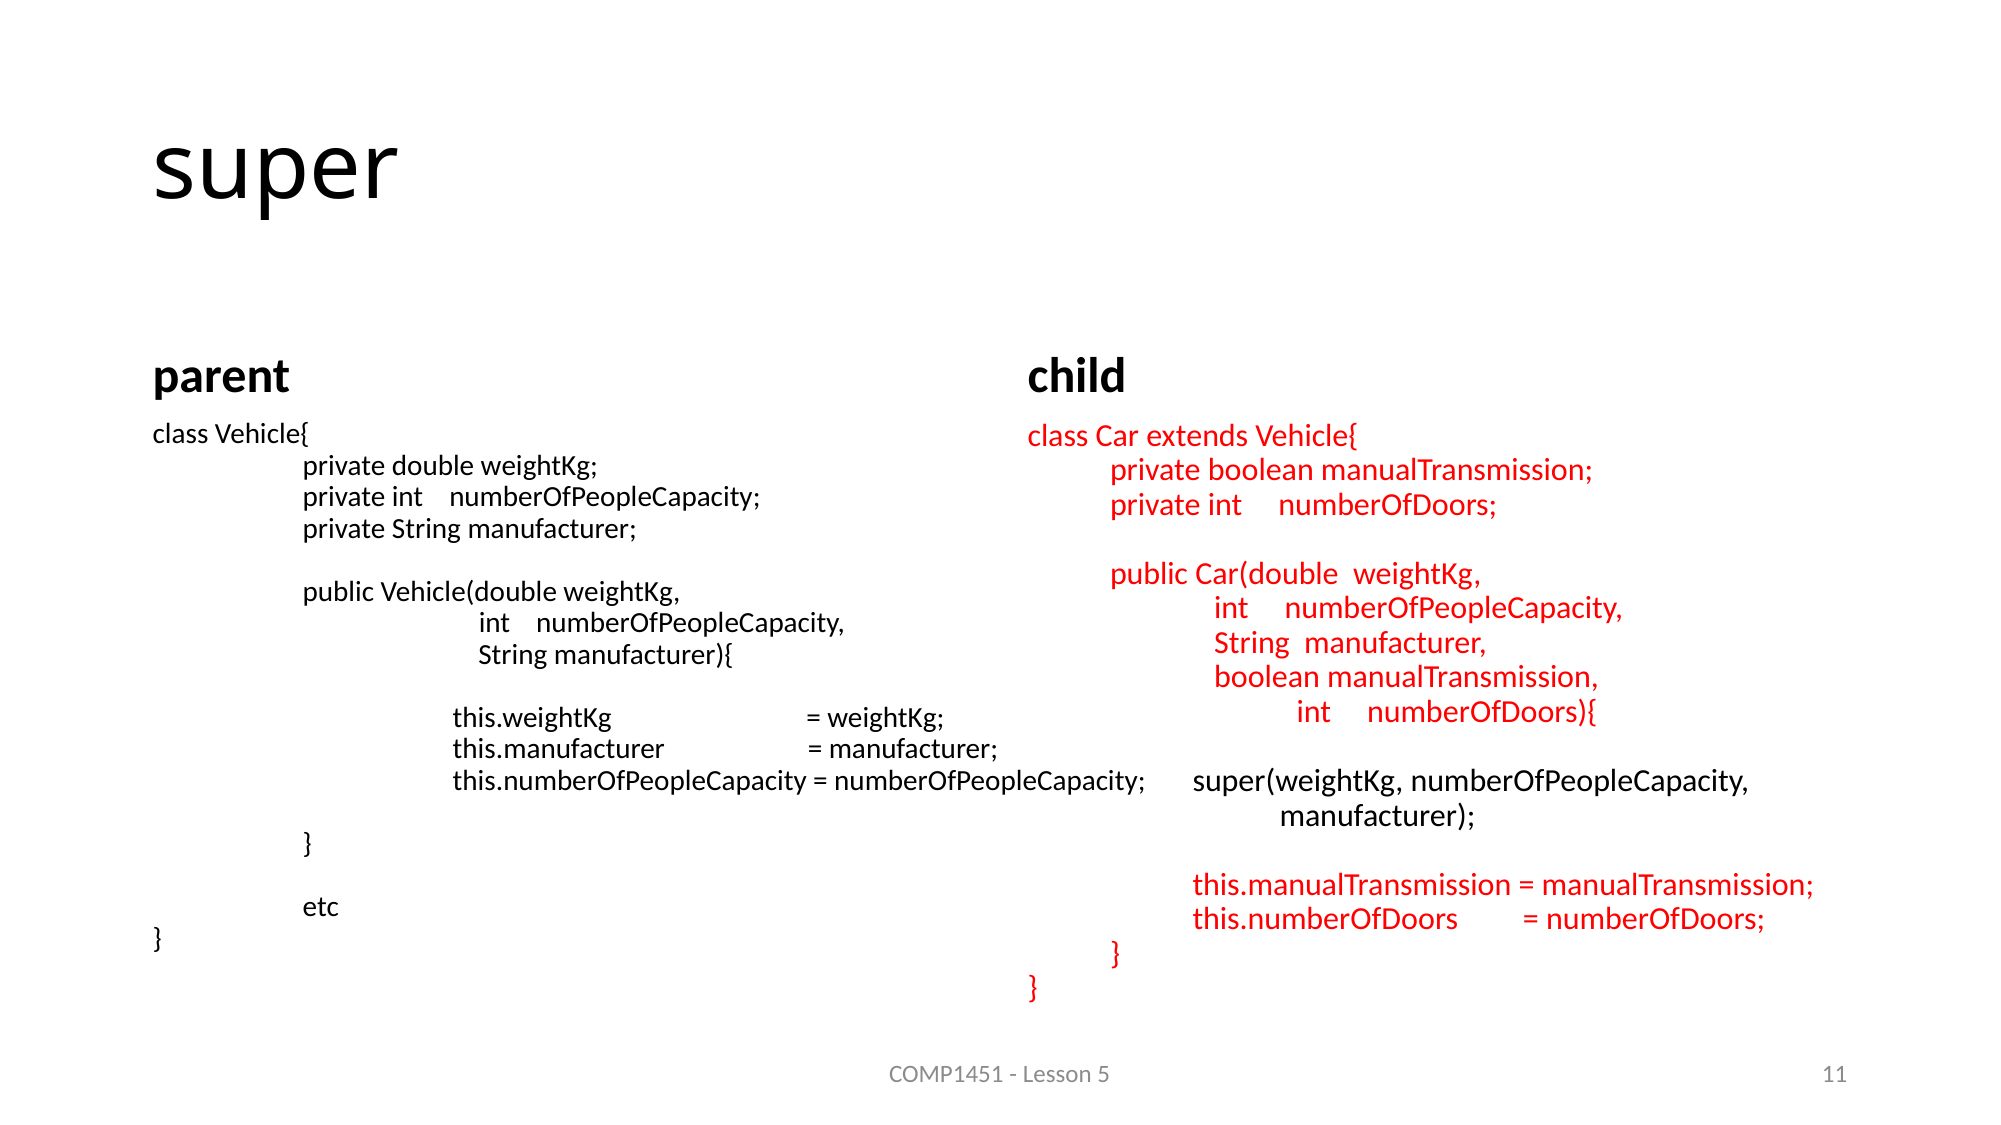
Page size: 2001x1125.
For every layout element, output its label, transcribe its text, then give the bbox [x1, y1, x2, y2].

list child [1012, 275, 1863, 410]
title super [137, 59, 1863, 278]
list parent [137, 275, 984, 410]
slide_number 11 [1412, 1042, 1863, 1103]
list class Vehicle{ private double weightKg; private int numberOfPeopleCapacity; private String manufacturer; public Vehicle(double weightKg, int numberOfPeopleCapacity, String manufacturer){ this.weightKg = weightKg; this.manufacturer = manufacturer; this.numberOfPeopleCapacity = numberOfPeopleCapacity; } etc } [137, 410, 1012, 1016]
list class Car extends Vehicle{ private boolean manualTransmission; private int numberOfDoors; public Car(double weightKg, int numberOfPeopleCapacity, String manufacturer, boolean manualTransmission, int numberOfDoors){ super(weightKg, numberOfPeopleCapacity, manufacturer); this.manualTransmission = manualTransmission; this.numberOfDoors = numberOfDoors; } } [1012, 410, 1956, 1016]
footer COMP1451 - Lesson 5 [662, 1042, 1338, 1103]
